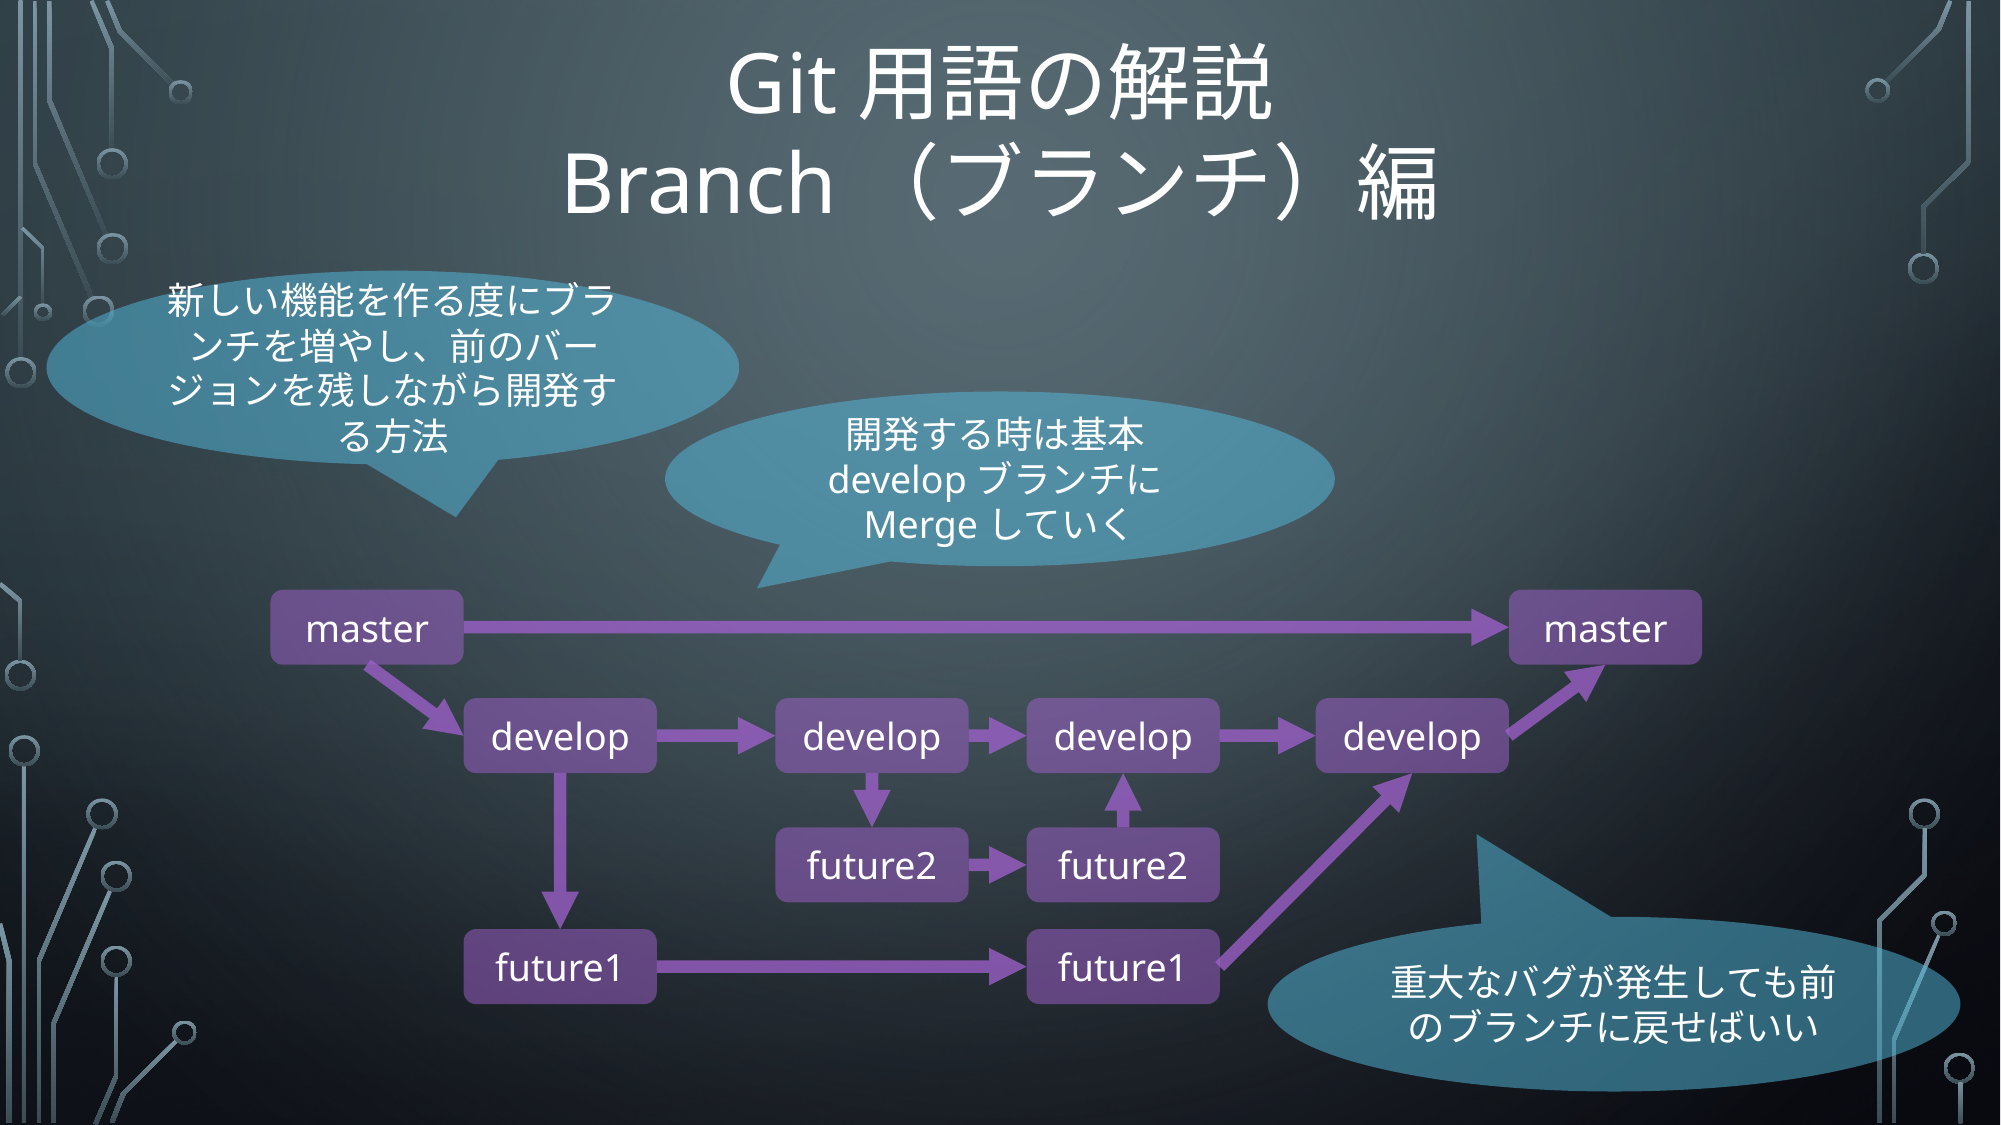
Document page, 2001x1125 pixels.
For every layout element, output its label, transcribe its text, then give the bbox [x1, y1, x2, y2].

text_box master [270, 589, 464, 665]
text_box develop [463, 698, 657, 774]
text_box develop [775, 698, 969, 774]
text_box future2 [775, 827, 969, 903]
text_box 開発する時は基本developブランチにMergeしていく [665, 391, 1335, 589]
text_box future2 [1026, 827, 1219, 903]
text_box 新しい機能を作る度にブランチを増やし、前のバージョンを残しながら開発する方法 [46, 270, 740, 518]
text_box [1508, 664, 1606, 736]
text_box develop [1315, 698, 1509, 774]
text_box Git用語の解説 Branch（ブランチ）編 [445, 22, 1555, 238]
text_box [366, 664, 464, 736]
text_box future1 [463, 929, 657, 1005]
text_box develop [1026, 698, 1220, 774]
text_box 重大なバグが発生しても前のブランチに戻せばいい [1267, 834, 1961, 1092]
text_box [1219, 772, 1413, 967]
text_box future1 [1026, 929, 1220, 1005]
text_box master [1508, 589, 1703, 665]
